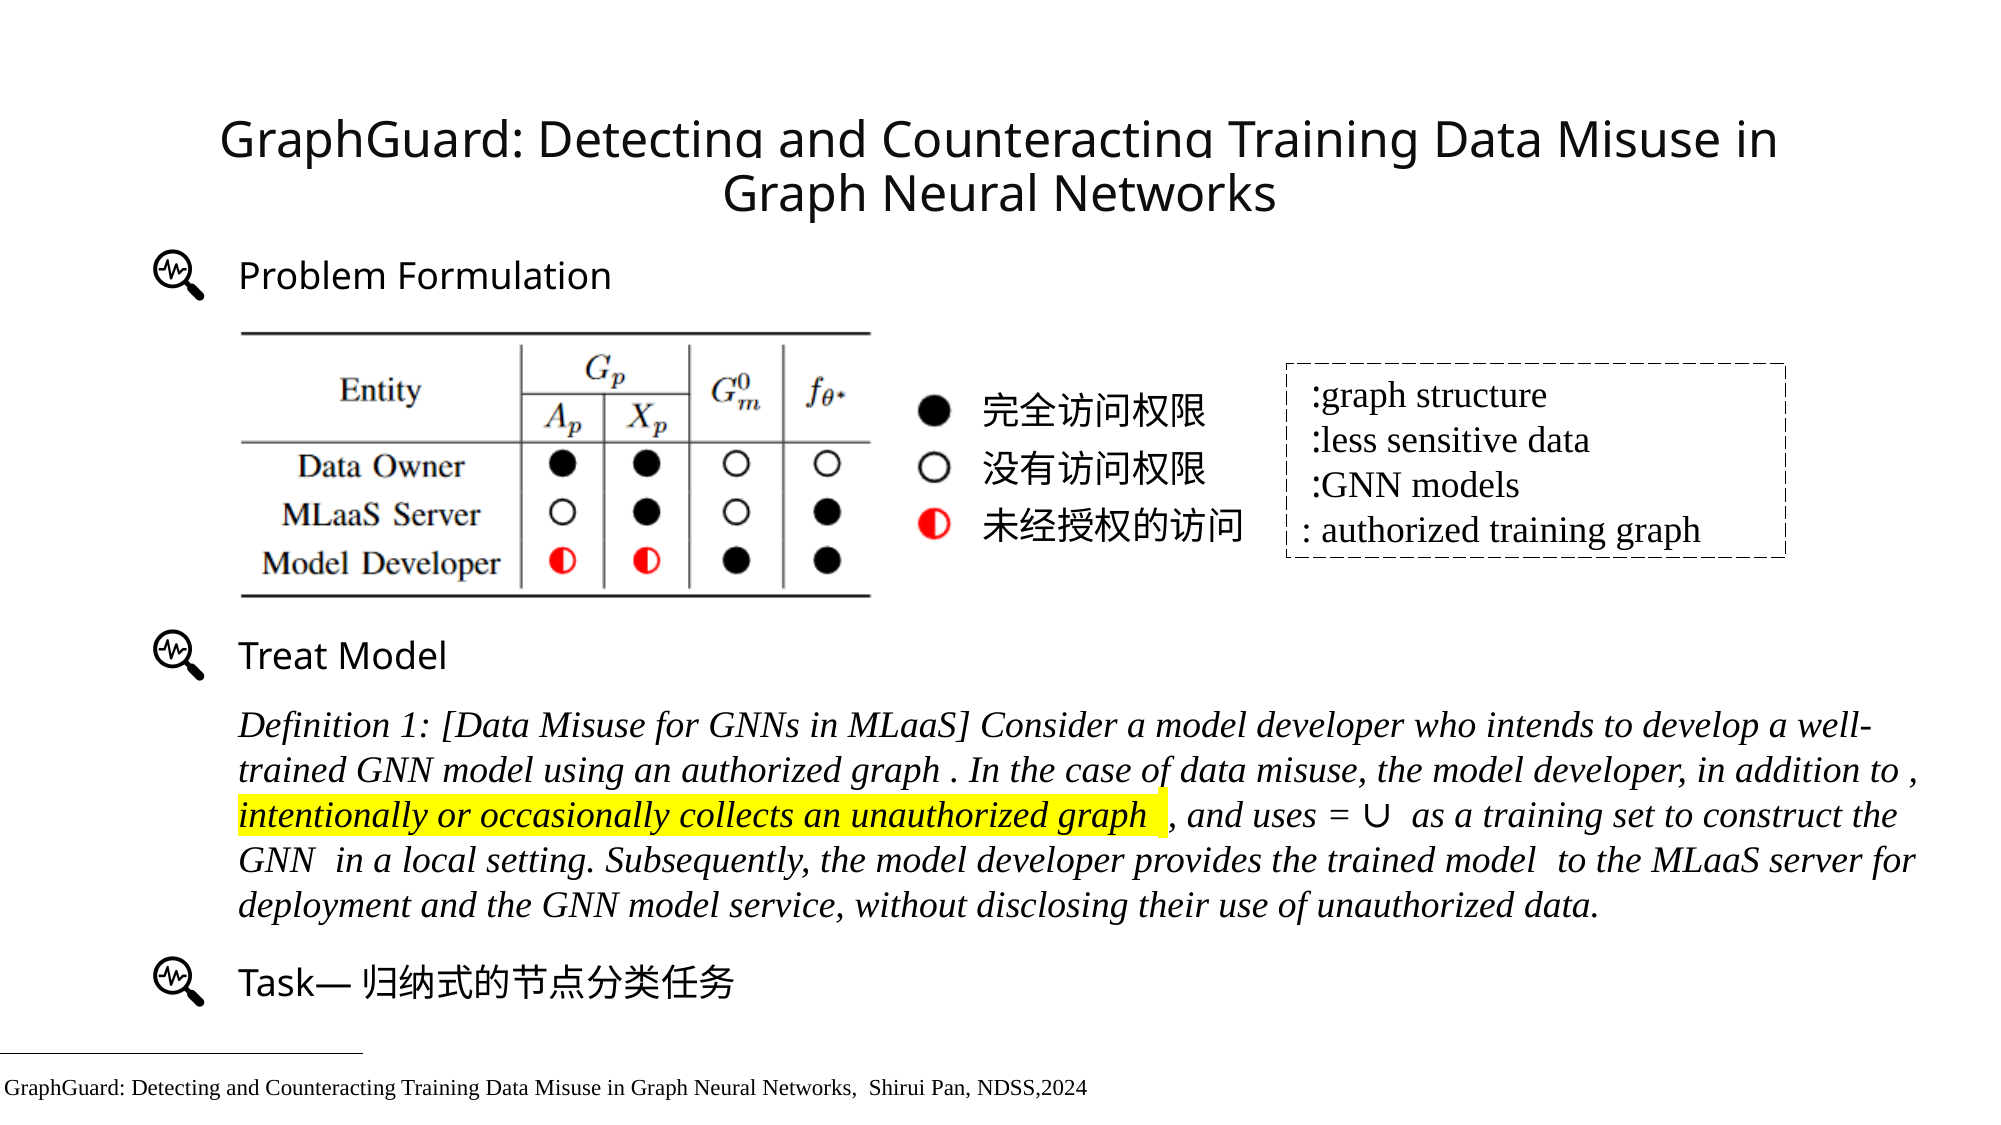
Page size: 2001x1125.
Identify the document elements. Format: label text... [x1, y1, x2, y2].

text_box Treat Model [223, 624, 1653, 685]
text_box GraphGuard: Detecting and Counteracting Training Data Misuse in Graph Neural Networks, Shirui Pan, NDSS,2024 [0, 1065, 1361, 1108]
picture [148, 951, 210, 1012]
title GraphGuard: Detecting and Counteracting Training Data Misuse in Graph Neural Networks [137, 59, 1863, 278]
text_box Problem Formulation [223, 244, 1653, 305]
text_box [907, 379, 1319, 556]
picture [148, 244, 210, 306]
picture [240, 323, 873, 601]
text_box Task—归纳式的节点分类任务 [223, 951, 1653, 1011]
picture [148, 624, 210, 686]
